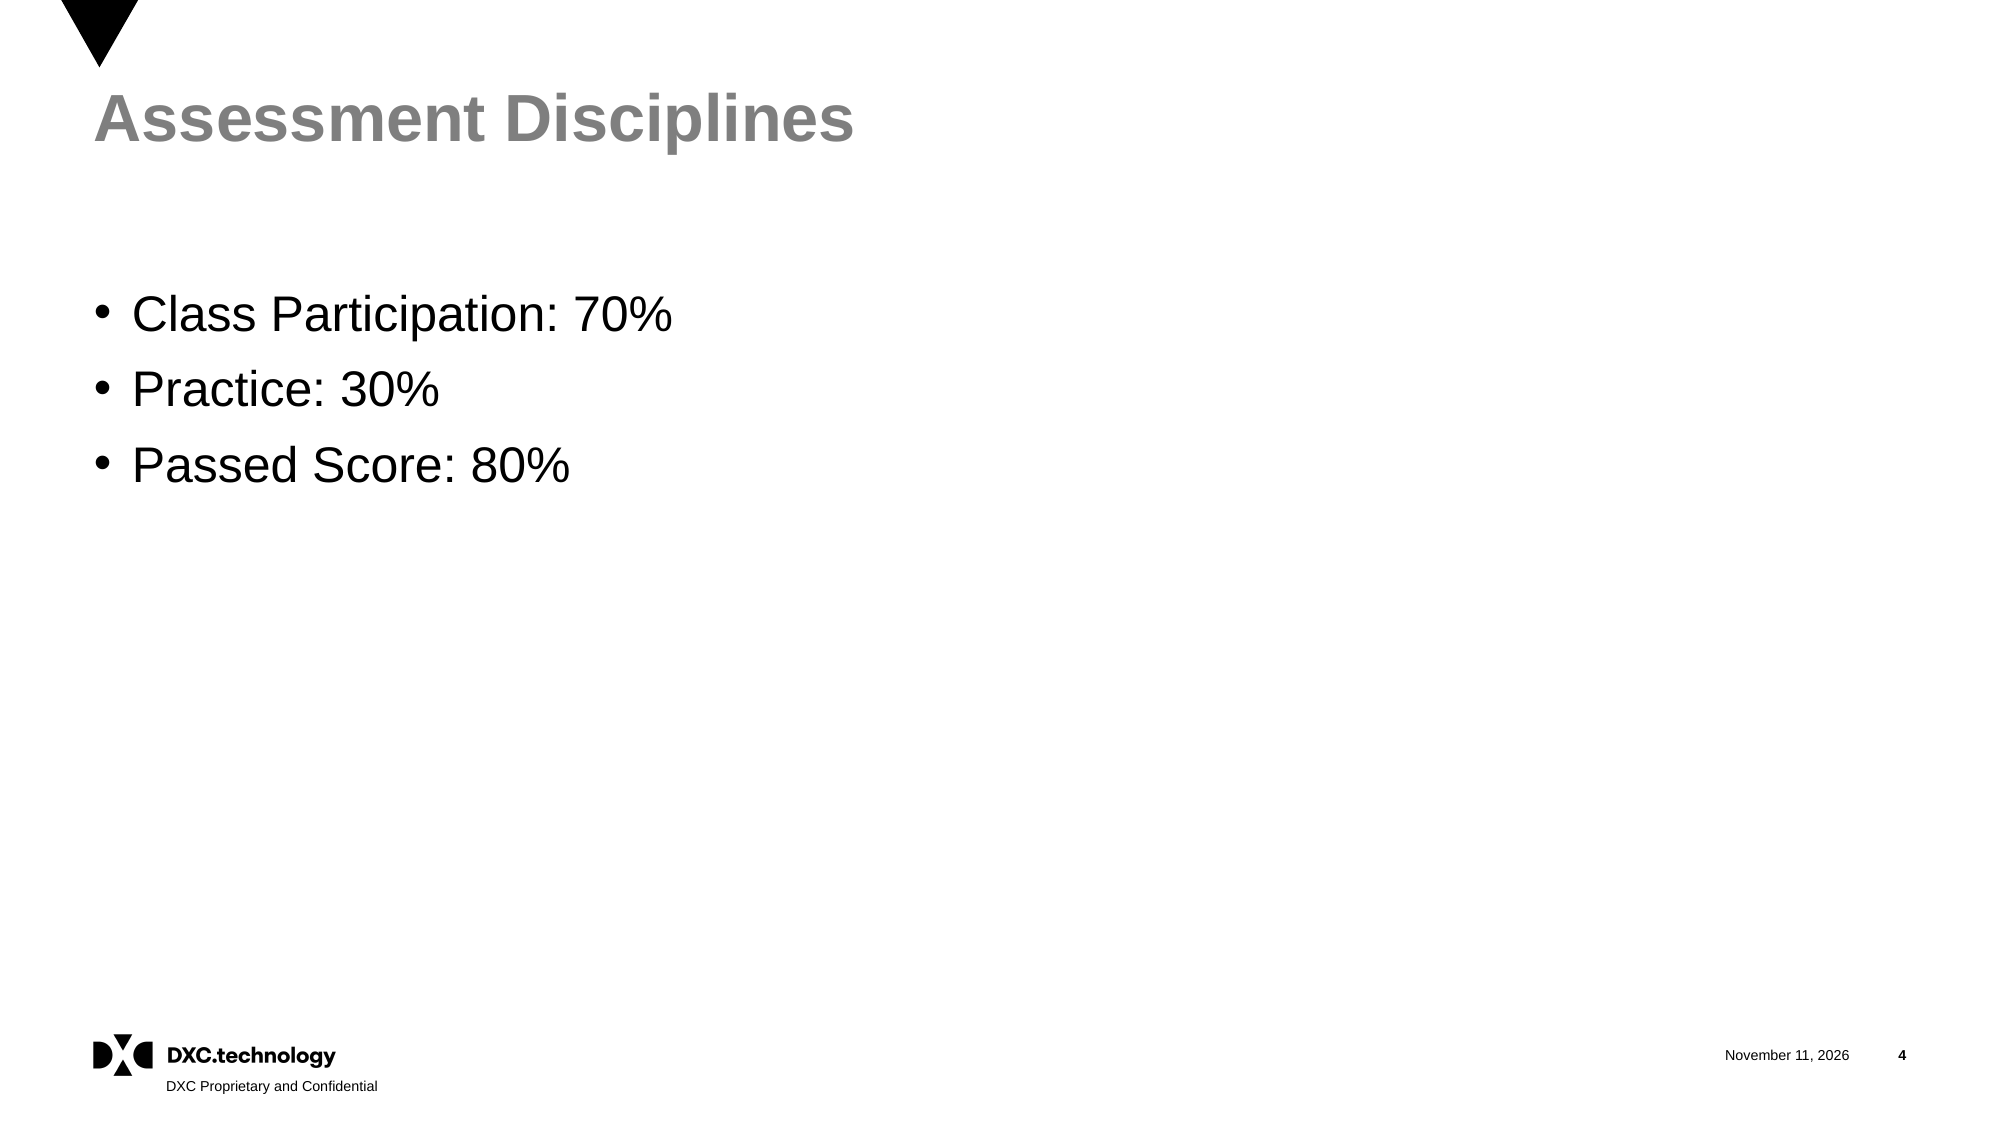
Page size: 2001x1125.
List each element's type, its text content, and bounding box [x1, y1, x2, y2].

title Assessment Disciplines [93, 87, 1907, 282]
list Class Participation: 70% Practice: 30% Passed Score: 80% [93, 281, 1625, 982]
